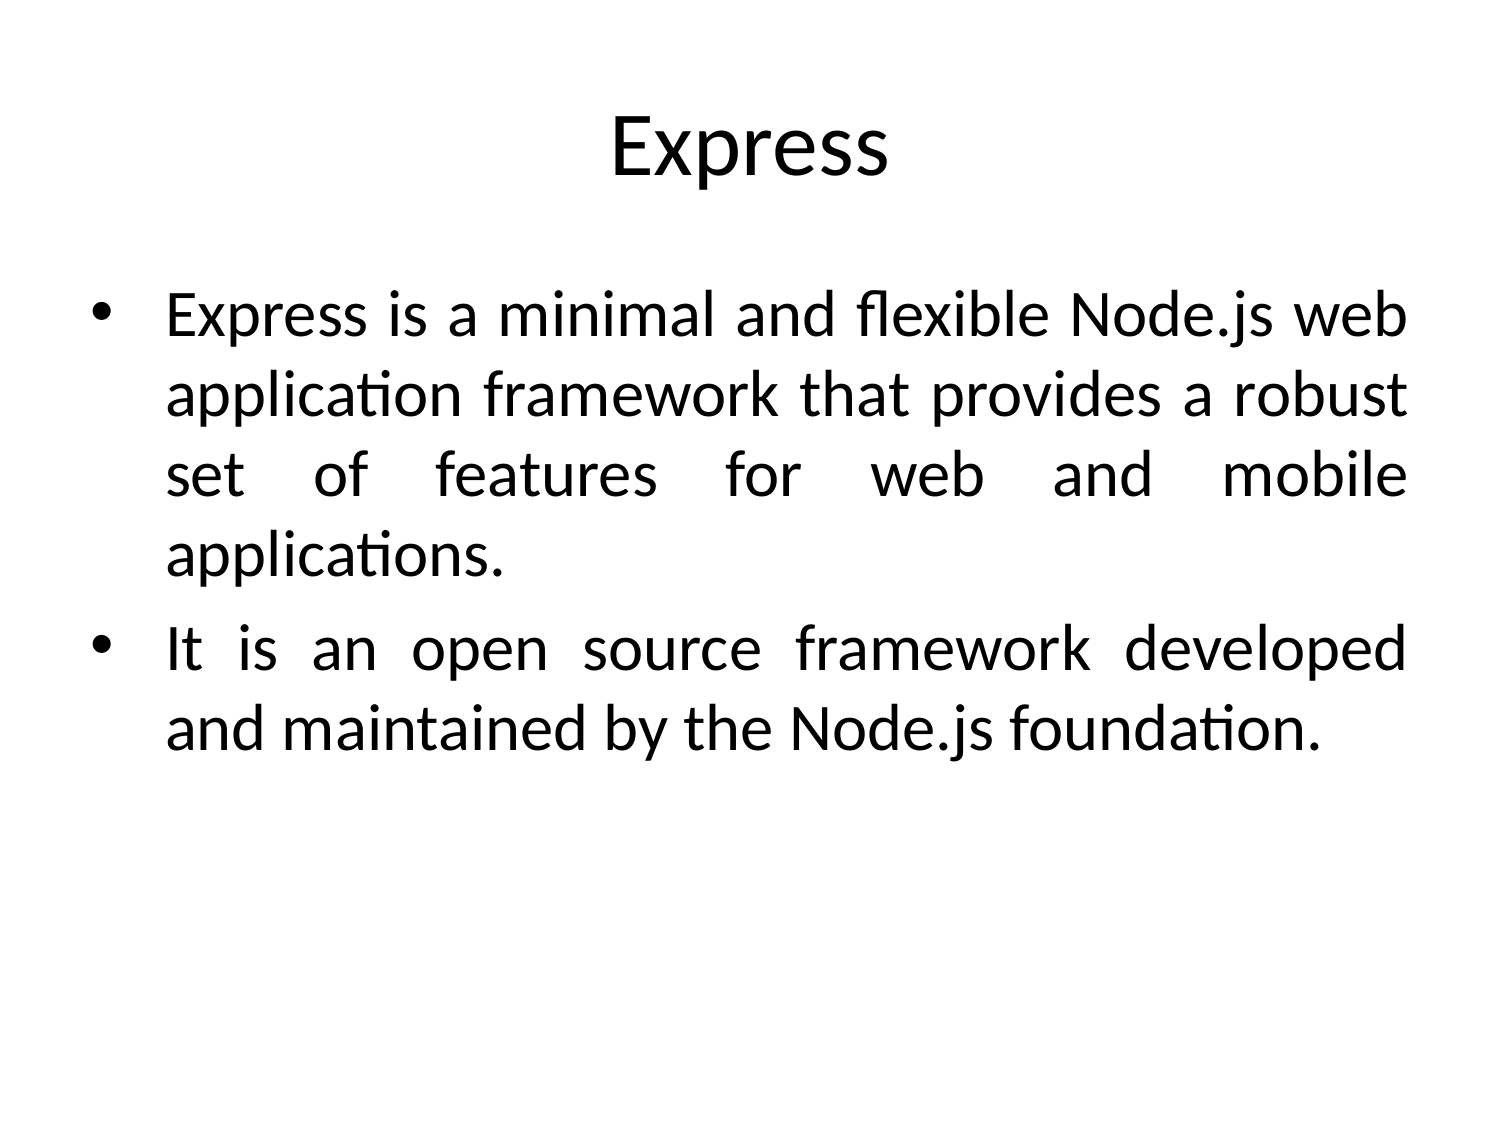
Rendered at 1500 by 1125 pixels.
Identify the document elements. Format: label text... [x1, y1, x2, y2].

title Express [75, 45, 1425, 233]
list Express is a minimal and flexible Node.js web application framework that provides a robust set of features for web and mobile applications. It is an open source framework developed and maintained by the Node.js foundation. [75, 262, 1425, 1005]
